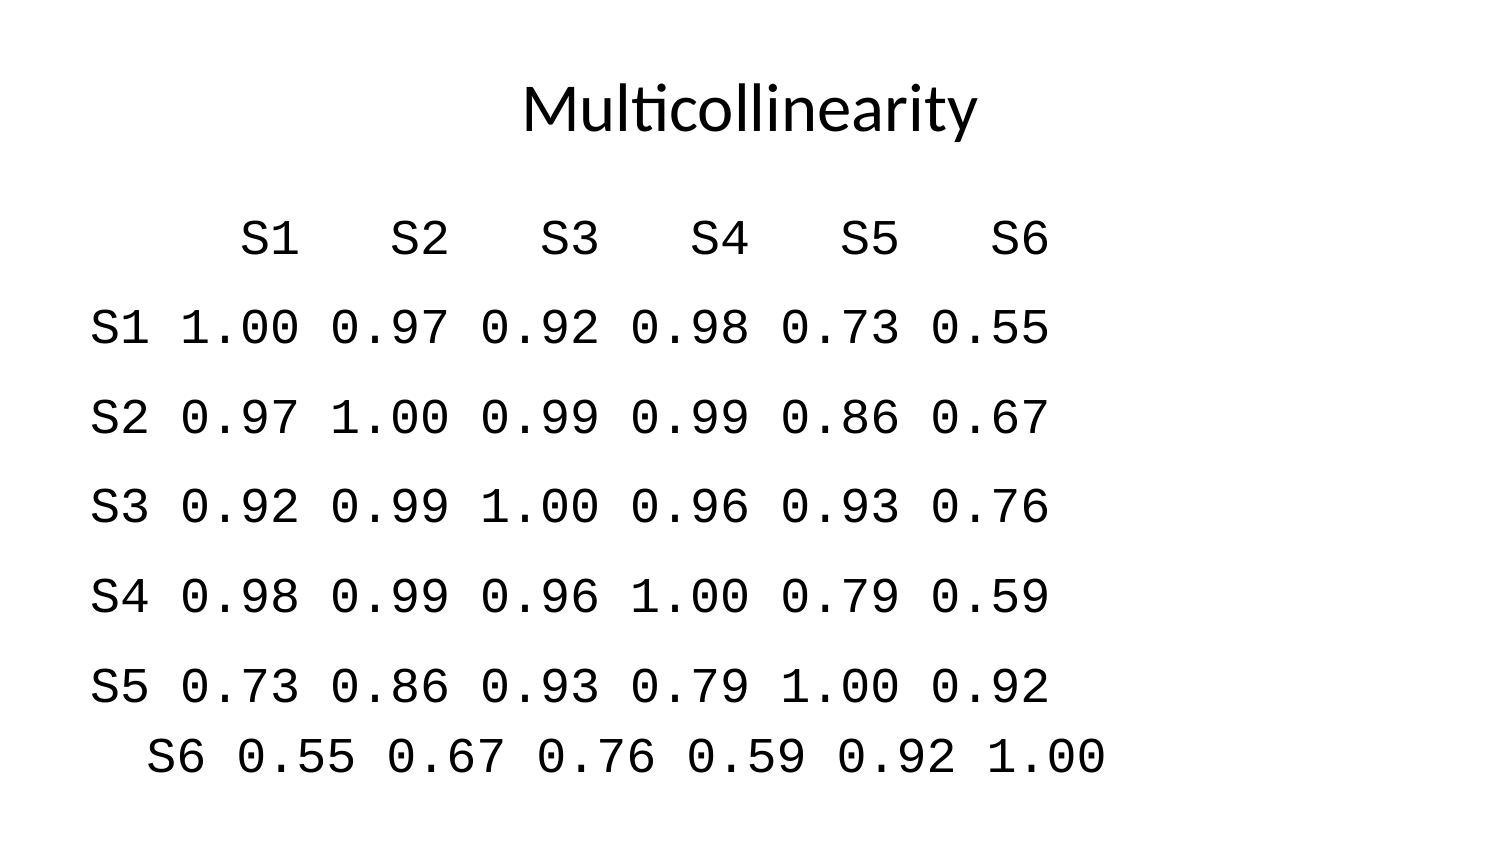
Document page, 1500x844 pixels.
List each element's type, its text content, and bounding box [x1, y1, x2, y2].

title Multicollinearity [75, 33, 1425, 175]
list S1 S2 S3 S4 S5 S6 S1 1.00 0.97 0.92 0.98 0.73 0.55 S2 0.97 1.00 0.99 0.99 0.86 0.67 S3 0.92 0.99 1.00 0.96 0.93 0.76 S4 0.98 0.99 0.96 1.00 0.79 0.59 S5 0.73 0.86 0.93 0.79 1.00 0.92 S6 0.55 0.67 0.76 0.59 0.92 1.00 [75, 196, 1425, 754]
